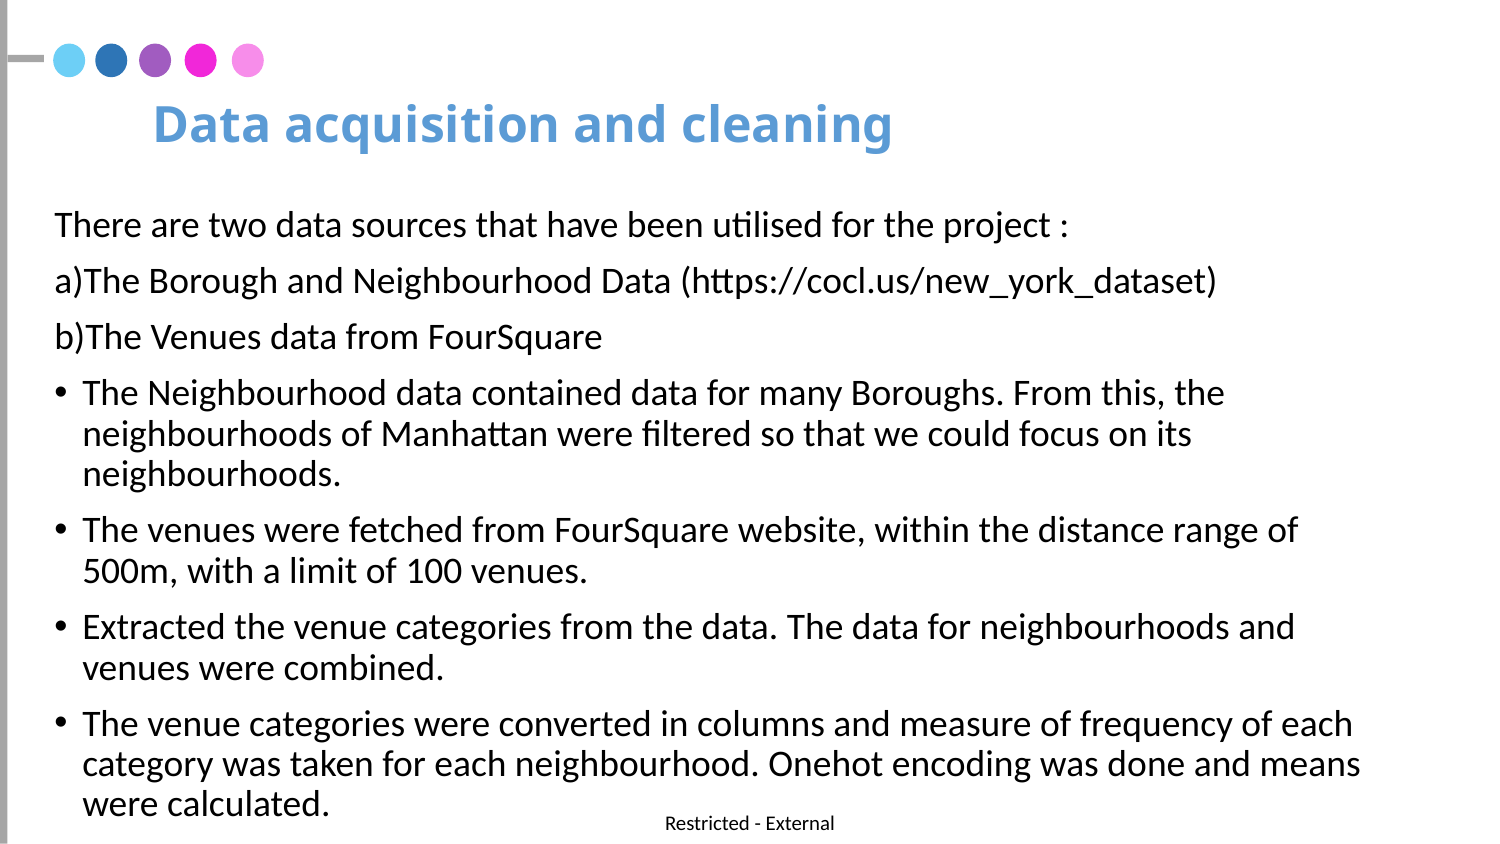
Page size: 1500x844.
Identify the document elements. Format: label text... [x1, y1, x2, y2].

text_box There are two data sources that have been utilised for the project : a)The Borough and Neighbourhood Data (https://cocl.us/new_york_dataset) b)The Venues data from FourSquare The Neighbourhood data contained data for many Boroughs. From this, the neighbourhoods of Manhattan were filtered so that we could focus on its neighbourhoods. The venues were fetched from FourSquare website, within the distance range of 500m, with a limit of 100 venues. Extracted the venue categories from the data. The data for neighbourhoods and venues were combined. The venue categories were converted in columns and measure of frequency of each category was taken for each neighbourhood. Onehot encoding was done and means were calculated. [39, 197, 1418, 622]
text_box Data acquisition and cleaning [137, 92, 1264, 197]
